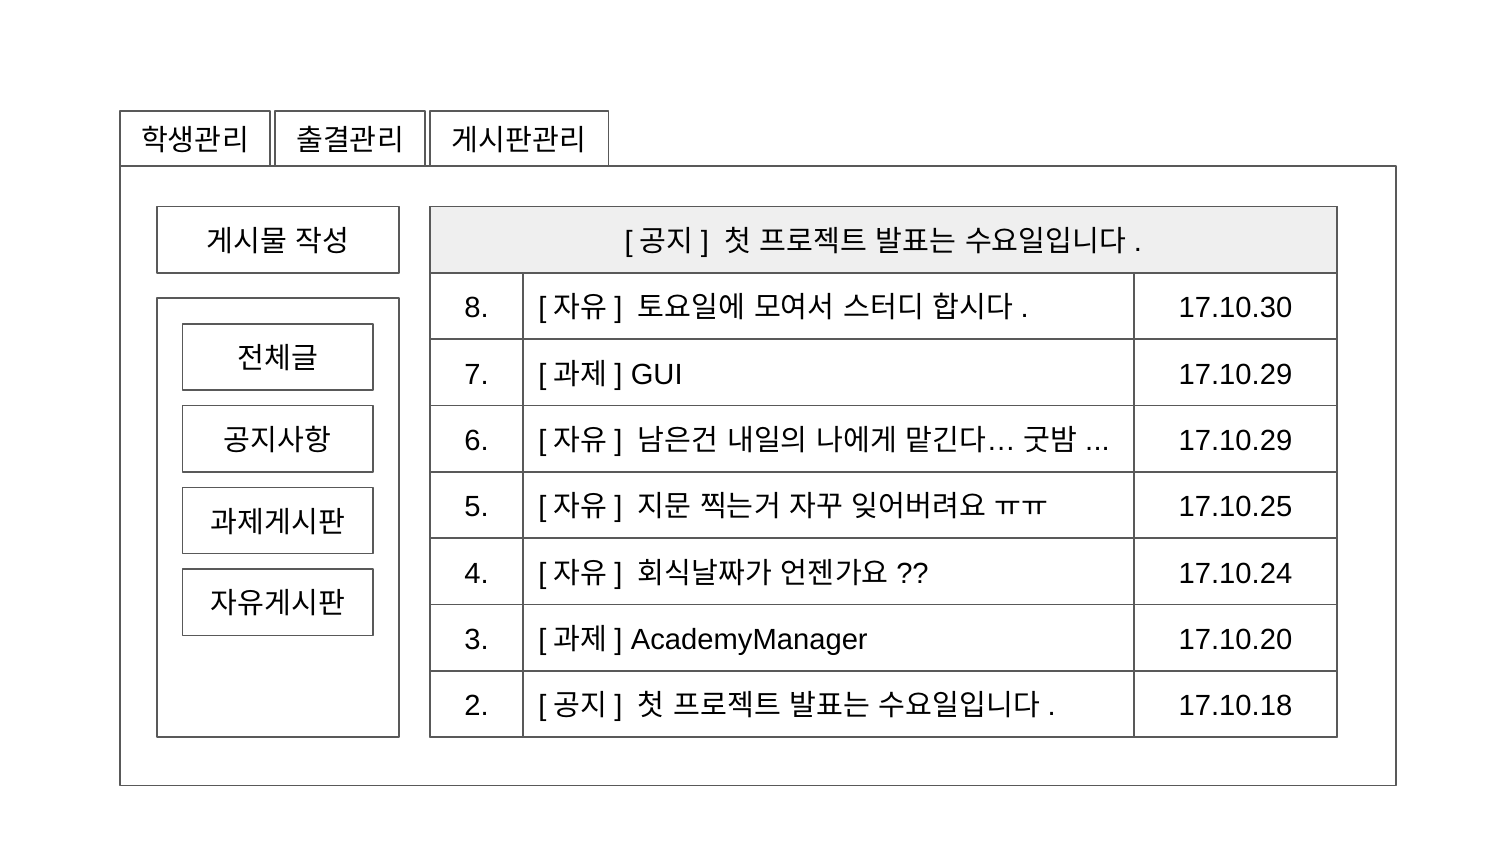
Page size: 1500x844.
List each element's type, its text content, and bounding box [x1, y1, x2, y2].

text_box 17.10.20 [1133, 604, 1338, 670]
text_box 자유게시판 [182, 569, 374, 636]
text_box 게시판관리 [429, 110, 609, 165]
text_box [자유] 회식날짜가 언젠가요?? [524, 538, 1133, 604]
text_box 17.10.29 [1133, 405, 1338, 471]
text_box 공지사항 [182, 405, 374, 472]
text_box [과제] GUI [524, 339, 1133, 405]
text_box 17.10.18 [1133, 670, 1338, 738]
text_box [자유] 남은건 내일의 나에게 맡긴다… 굿밤... [524, 405, 1133, 471]
text_box [공지] 첫 프로젝트 발표는 수요일입니다. [524, 670, 1133, 738]
text_box 17.10.29 [1133, 339, 1338, 405]
text_box 4. [429, 538, 524, 604]
text_box [과제] AcademyManager [524, 604, 1133, 670]
text_box [119, 165, 1397, 786]
text_box 7. [429, 339, 524, 405]
text_box 17.10.24 [1133, 538, 1338, 604]
text_box [자유] 토요일에 모여서 스터디 합시다. [524, 272, 1133, 339]
text_box [156, 297, 399, 738]
text_box 17.10.30 [1133, 272, 1338, 339]
text_box 과제게시판 [182, 487, 374, 554]
text_box 3. [429, 604, 524, 670]
text_box 6. [429, 405, 524, 471]
text_box 17.10.25 [1133, 471, 1338, 538]
text_box [자유] 지문 찍는거 자꾸 잊어버려요 ㅠㅠ [524, 471, 1133, 538]
text_box 출결관리 [274, 110, 425, 165]
text_box 학생관리 [119, 110, 271, 165]
text_box 2. [429, 670, 524, 738]
text_box 5. [429, 471, 524, 538]
text_box [공지] 첫 프로젝트 발표는 수요일입니다. [429, 206, 1338, 272]
text_box 게시물 작성 [156, 206, 399, 273]
text_box 8. [429, 272, 524, 339]
text_box 전체글 [182, 323, 374, 391]
